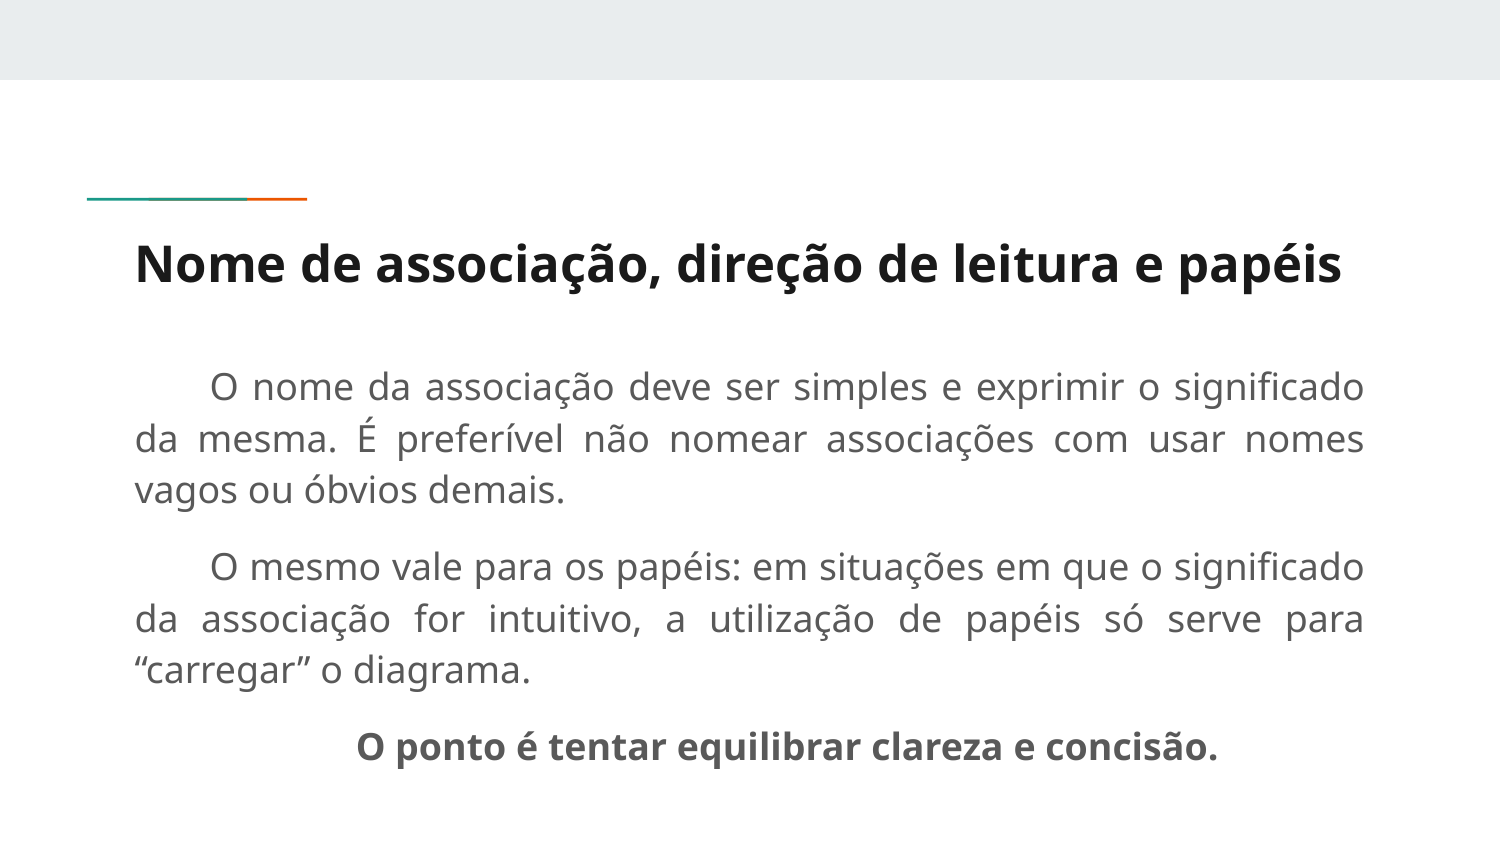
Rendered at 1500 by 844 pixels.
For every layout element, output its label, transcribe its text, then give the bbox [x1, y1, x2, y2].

list O nome da associação deve ser simples e exprimir o significado da mesma. É preferível não nomear associações com usar nomes vagos ou óbvios demais. O mesmo vale para os papéis: em situações em que o significado da associação for intuitivo, a utilização de papéis só serve para “carregar” o diagrama. O ponto é tentar equilibrar clareza e concisão. [119, 341, 1381, 771]
title Nome de associação, direção de leitura e papéis [119, 216, 1381, 305]
